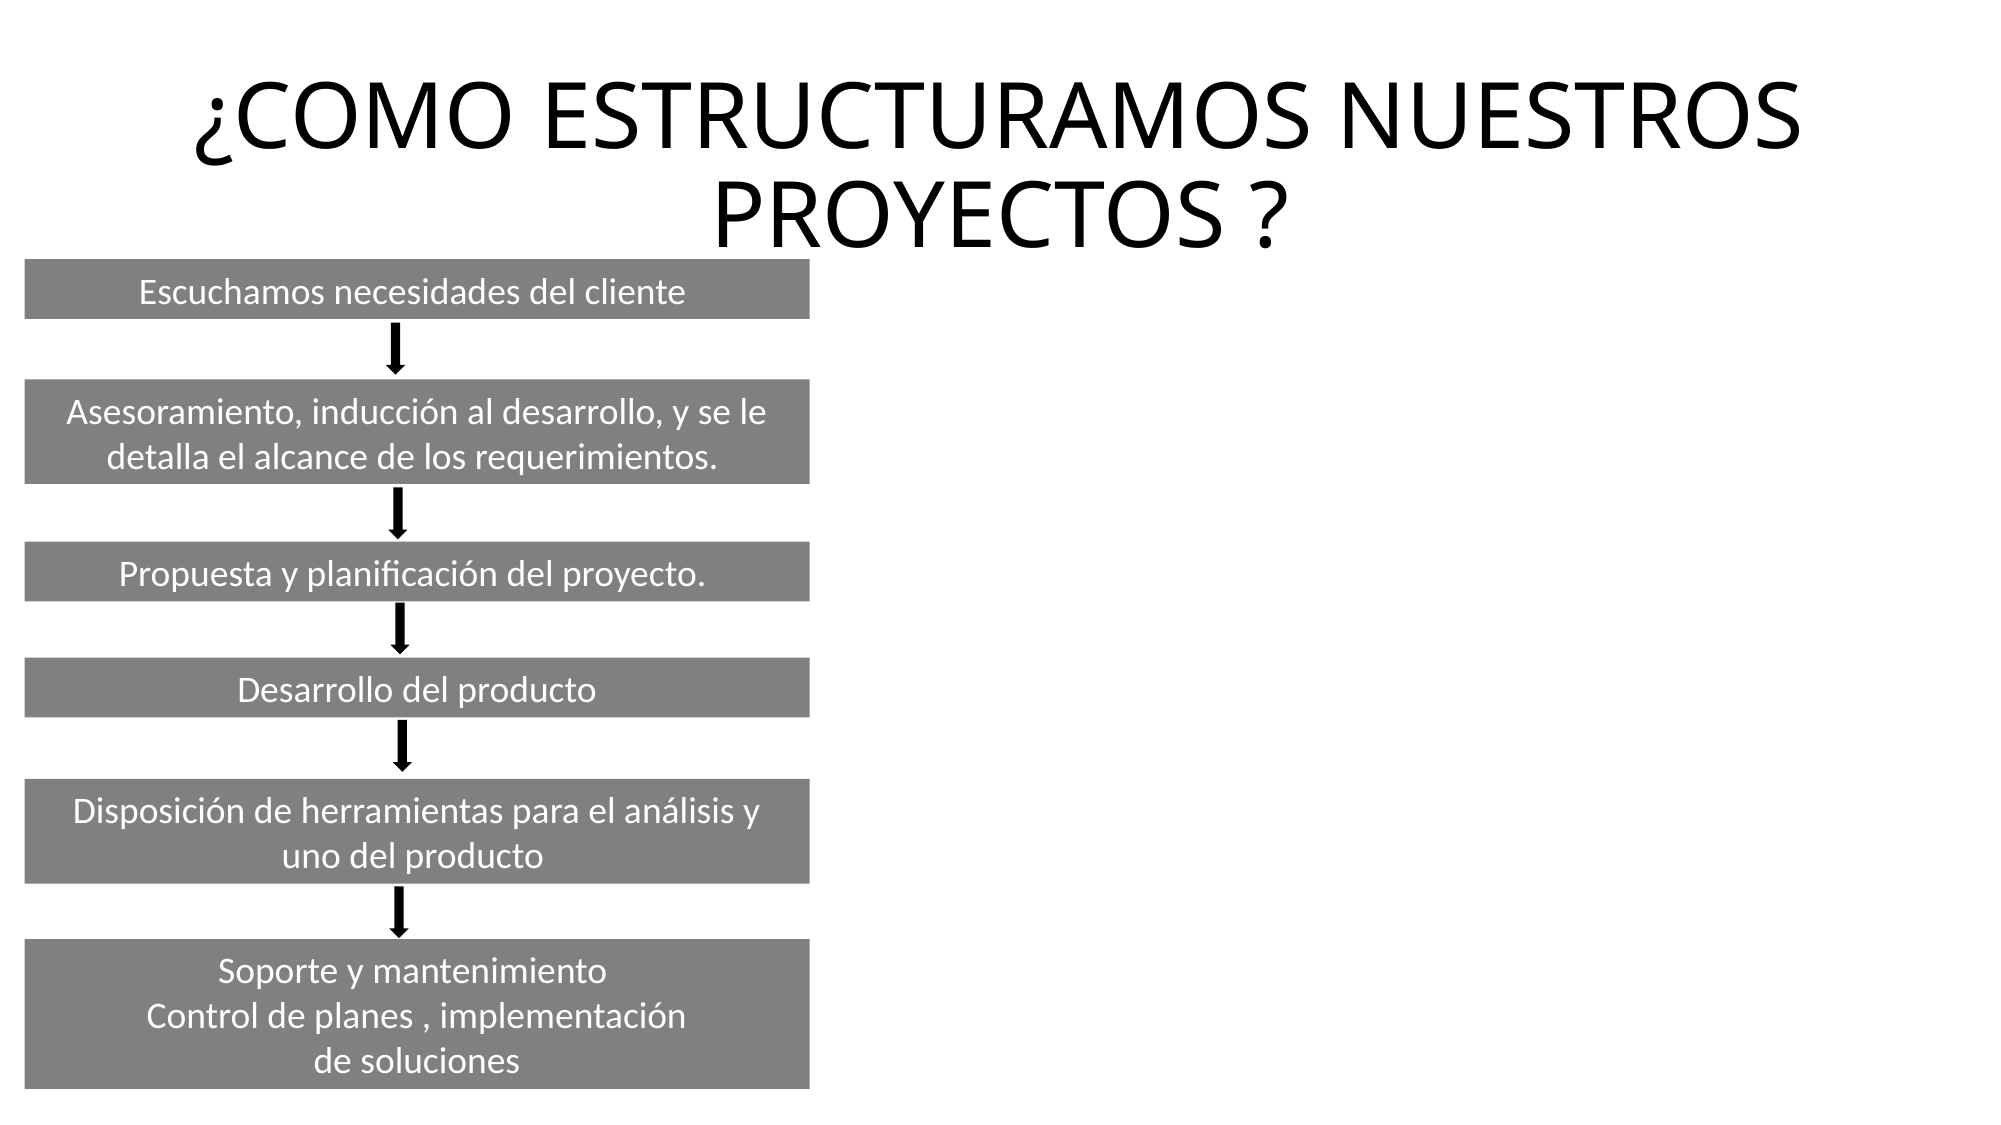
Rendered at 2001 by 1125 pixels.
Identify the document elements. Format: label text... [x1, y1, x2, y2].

title ¿COMO ESTRUCTURAMOS NUESTROS PROYECTOS ? [137, 59, 1863, 278]
text_box [385, 322, 406, 375]
text_box Escuchamos necesidades del cliente [24, 259, 810, 319]
text_box Soporte y mantenimiento Control de planes , implementación de soluciones [24, 939, 810, 1089]
text_box [392, 719, 413, 772]
text_box [388, 487, 408, 540]
text_box Disposición de herramientas para el análisis y uno del producto [24, 778, 810, 884]
text_box [390, 602, 410, 655]
text_box Propuesta y planificación del proyecto. [24, 541, 810, 602]
text_box Desarrollo del producto [24, 657, 810, 718]
text_box [389, 886, 409, 939]
text_box Asesoramiento, inducción al desarrollo, y se le detalla el alcance de los requerimientos. [24, 379, 810, 484]
